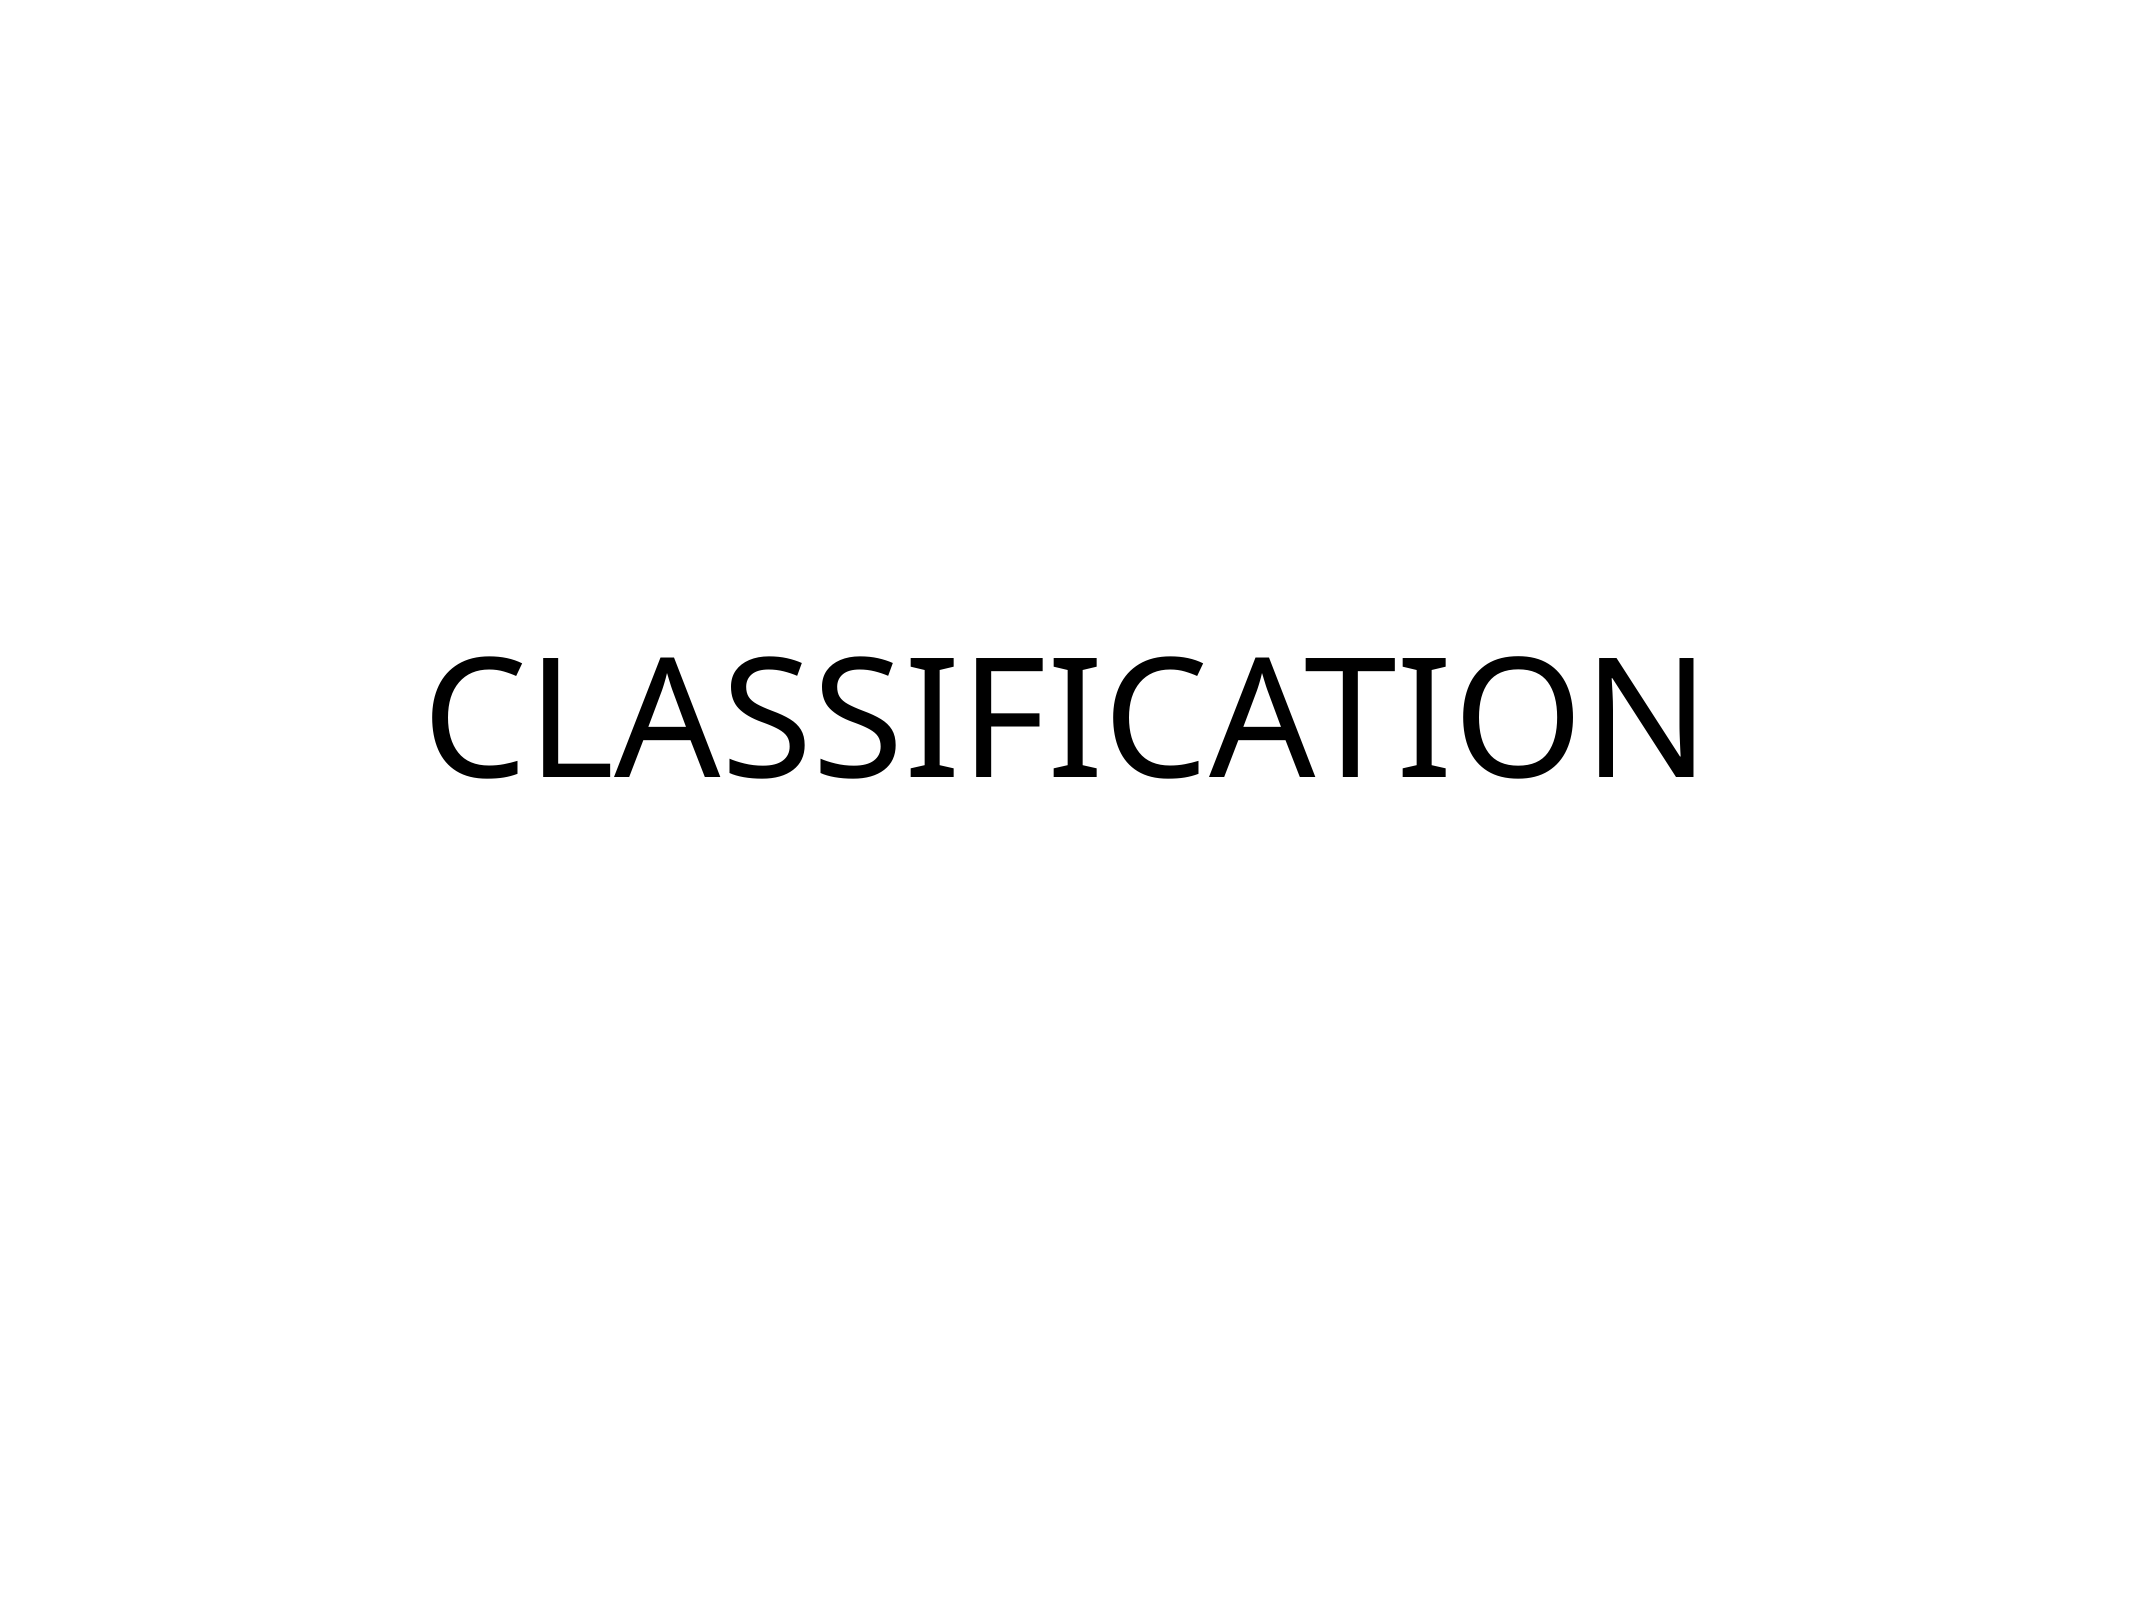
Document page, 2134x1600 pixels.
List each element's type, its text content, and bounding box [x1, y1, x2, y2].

title CLASSIFICATION [207, 268, 1926, 811]
